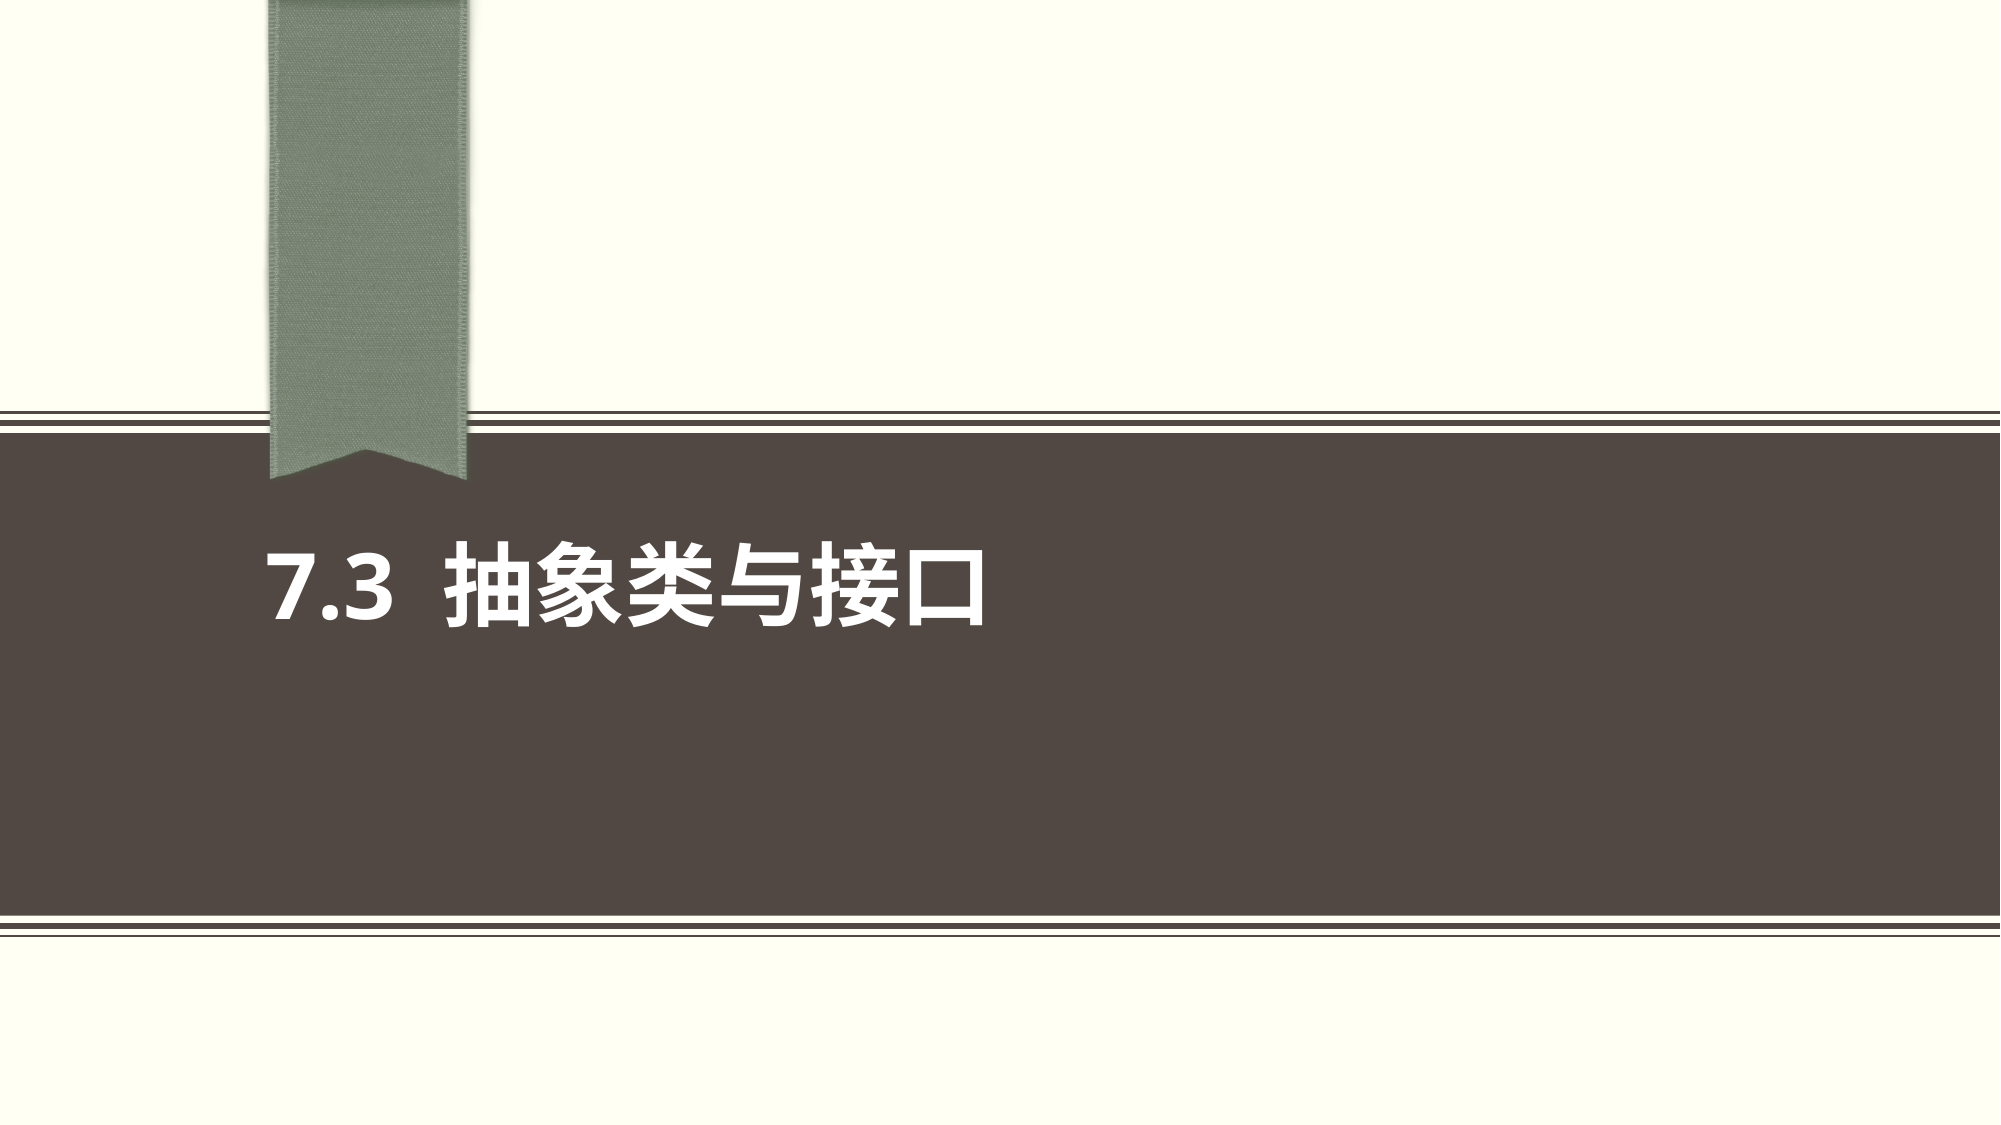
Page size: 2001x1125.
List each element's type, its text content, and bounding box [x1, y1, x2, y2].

title 7.3 抽象类与接口 [265, 451, 1918, 728]
